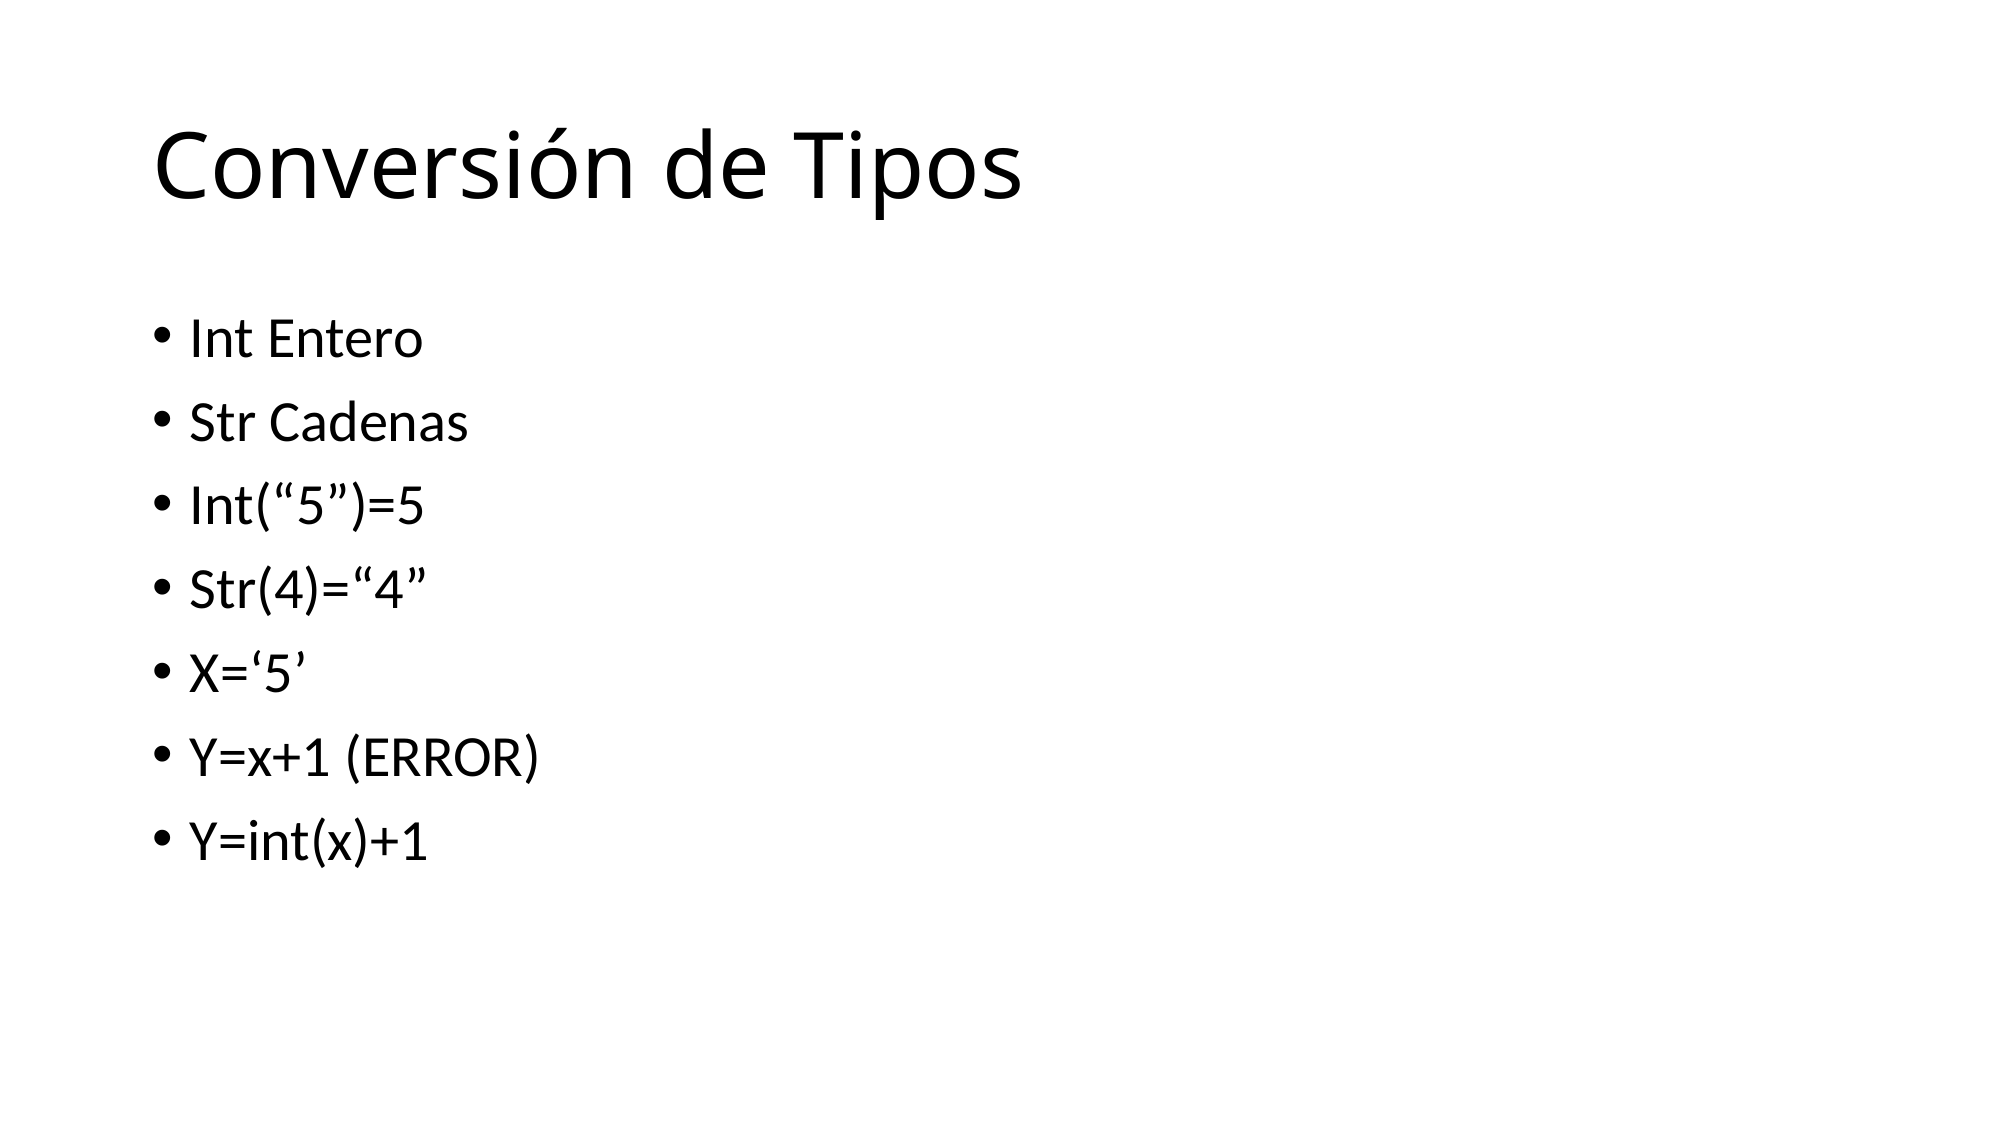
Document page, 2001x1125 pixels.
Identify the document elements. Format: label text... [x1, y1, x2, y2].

title Conversión de Tipos [137, 59, 1863, 278]
list Int Entero Str Cadenas Int(“5”)=5 Str(4)=“4” X=‘5’ Y=x+1 (ERROR) Y=int(x)+1 [137, 299, 1863, 1014]
